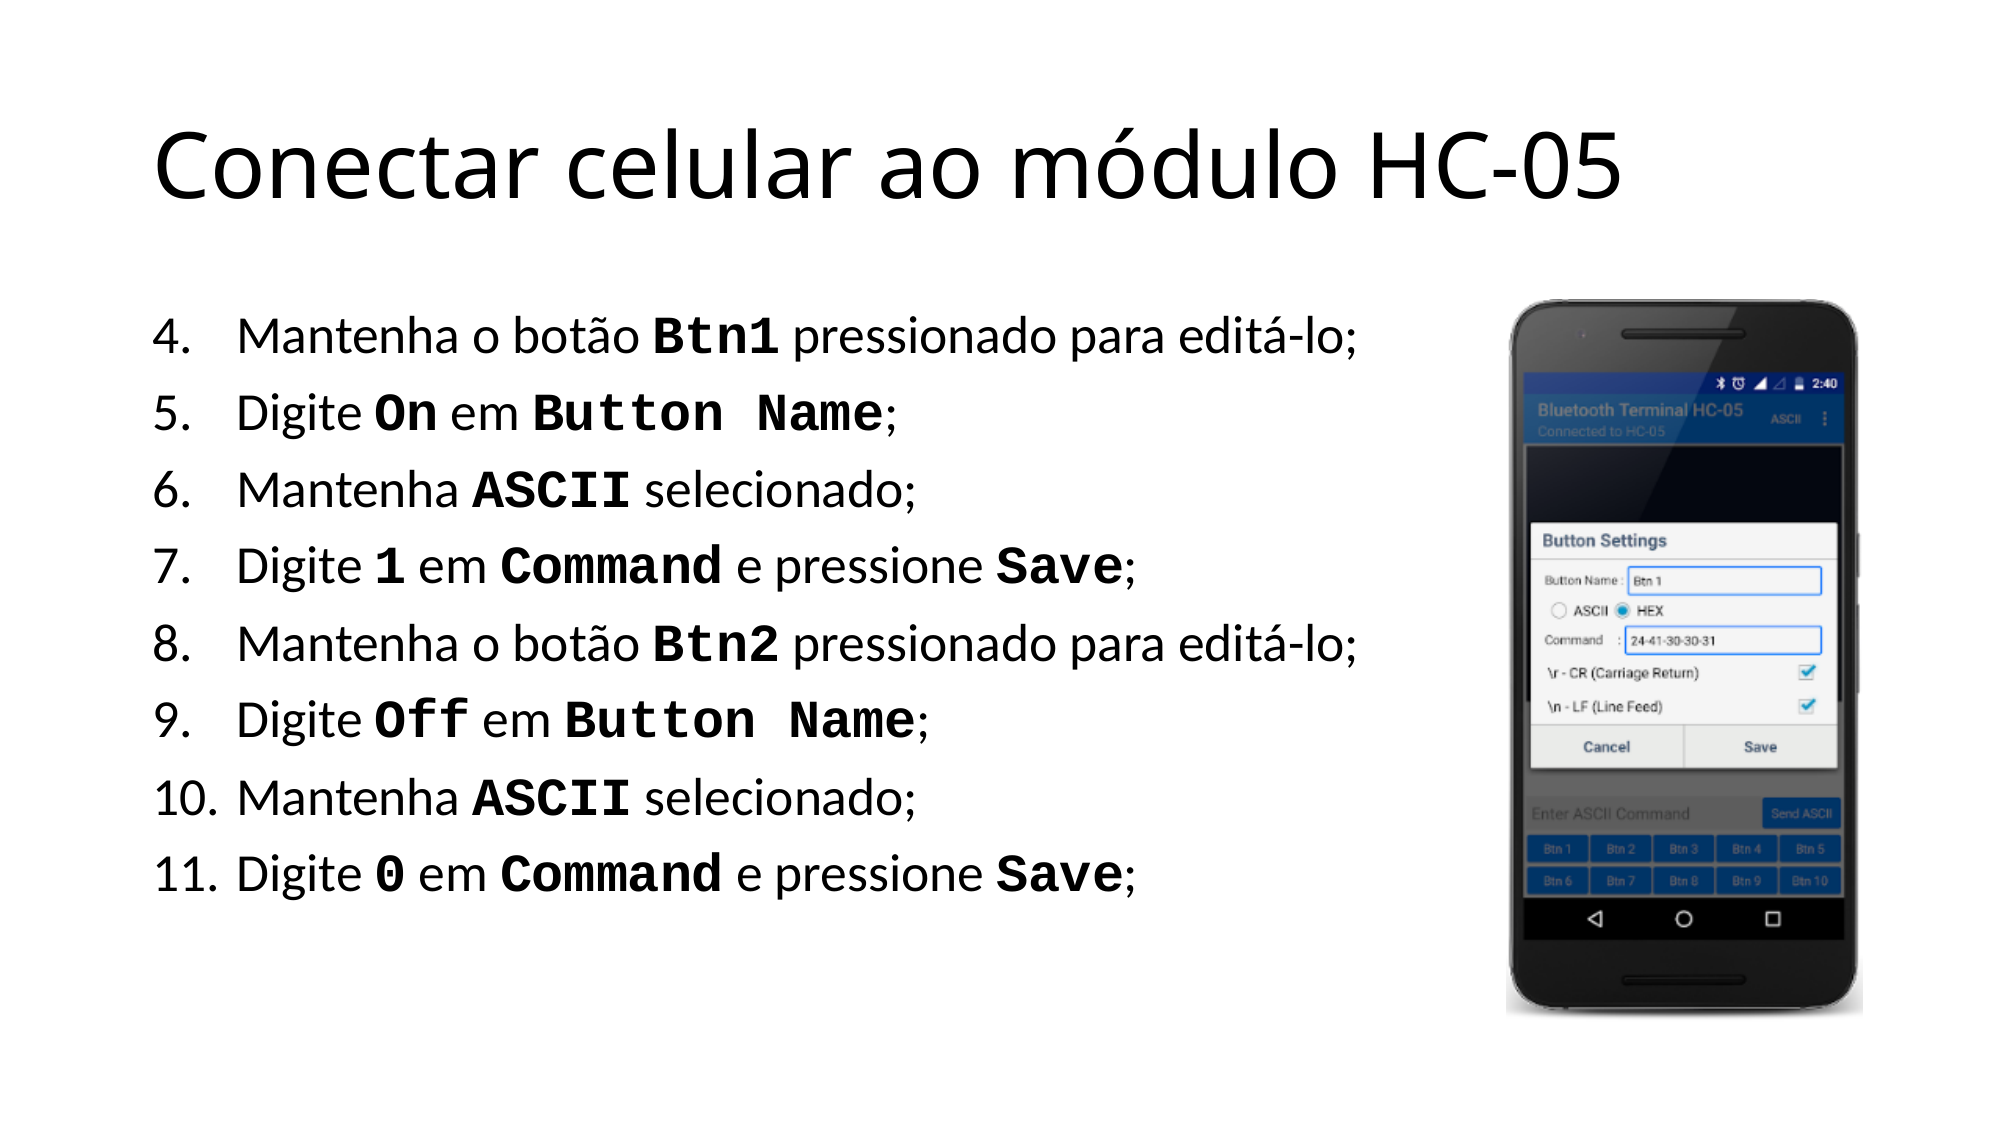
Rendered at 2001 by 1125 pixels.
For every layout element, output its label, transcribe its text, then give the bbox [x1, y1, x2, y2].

title Conectar celular ao módulo HC-05 [137, 59, 1863, 278]
list Mantenha o botão Btn1 pressionado para editá-lo; Digite On em Button Name; Mantenha ASCII selecionado; Digite 1 em Command e pressione Save; Mantenha o botão Btn2 pressionado para editá-lo; Digite Off em Button Name; Mantenha ASCII selecionado; Digite 0 em Command e pressione Save; [137, 299, 1398, 1014]
picture [1506, 299, 1863, 1023]
